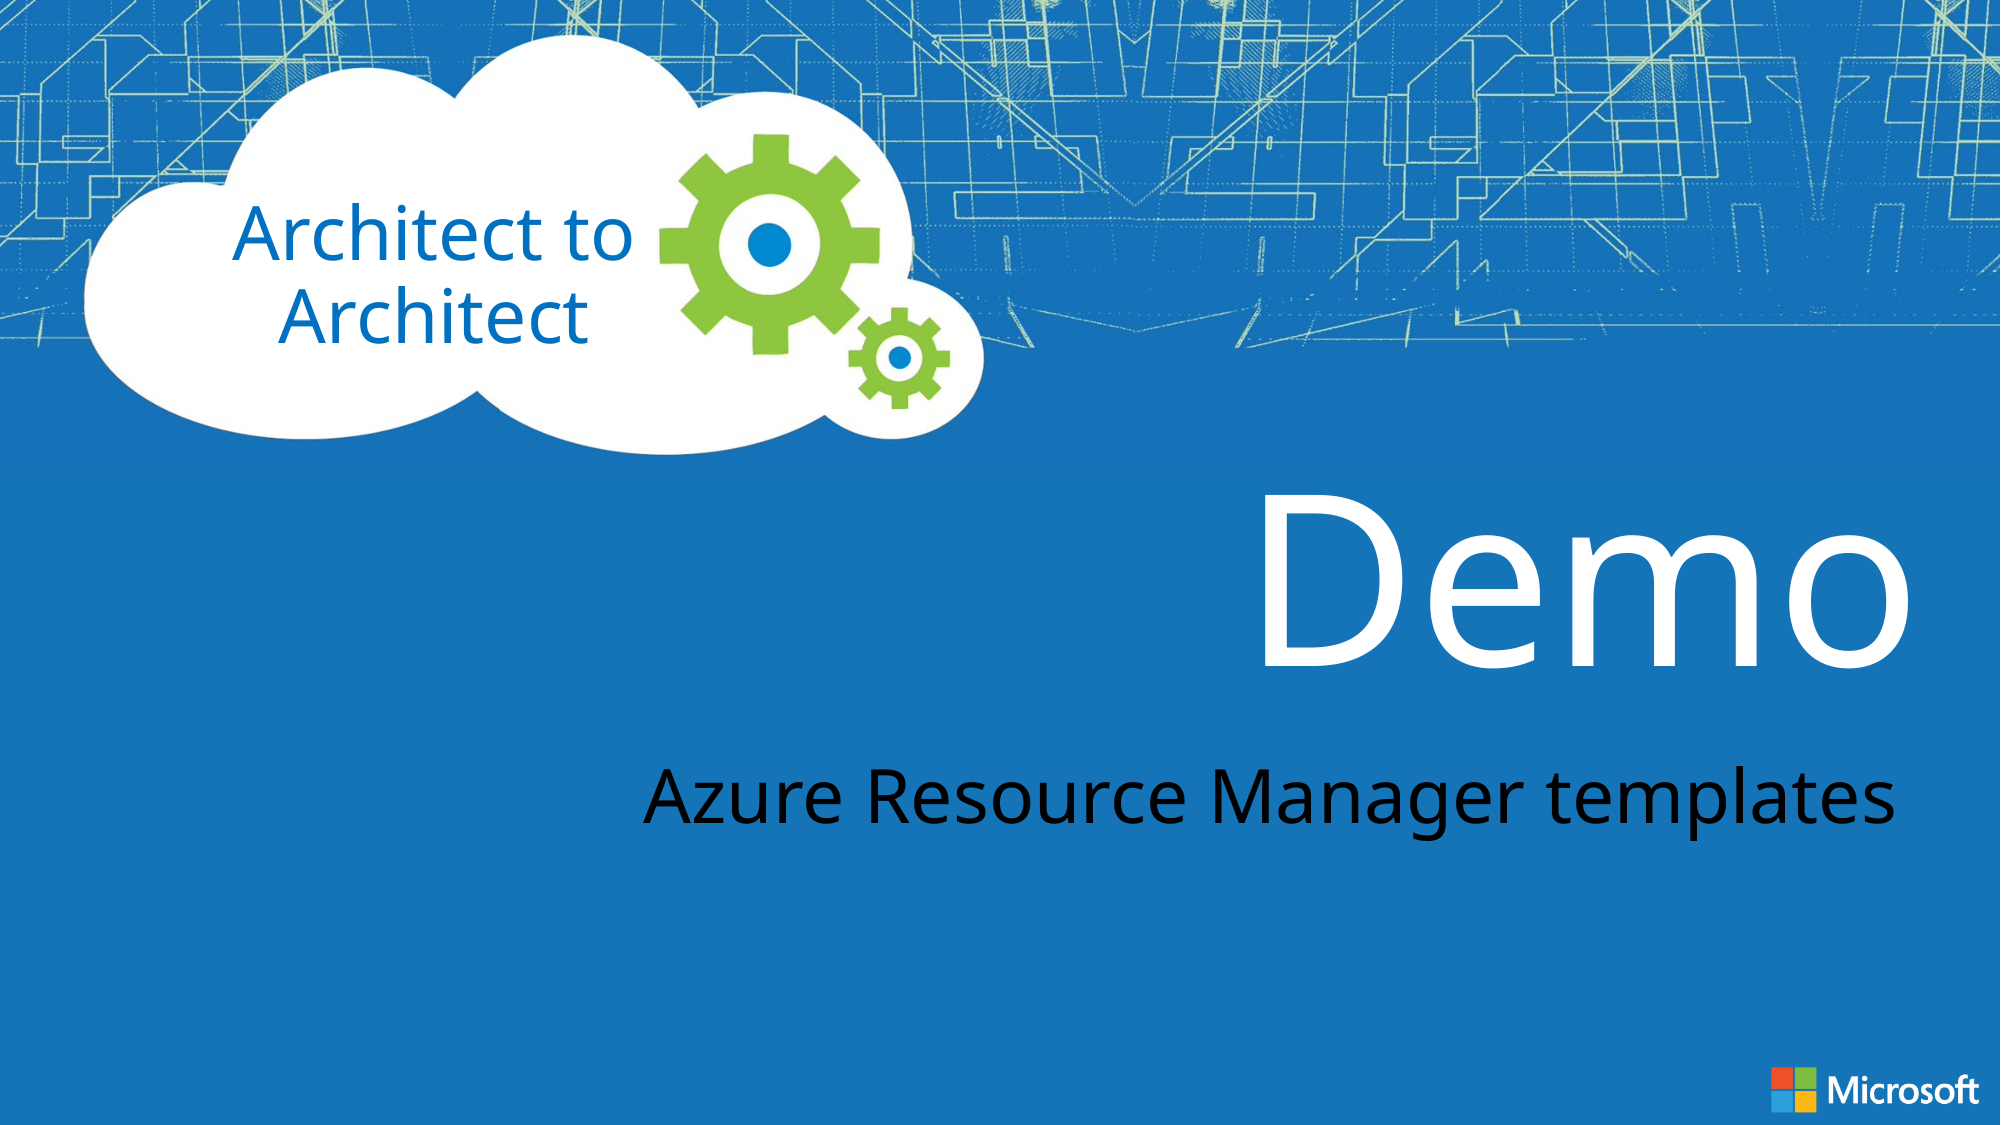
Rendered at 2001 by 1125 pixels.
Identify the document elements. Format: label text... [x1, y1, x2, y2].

picture [1770, 1066, 1980, 1113]
picture [0, 0, 2000, 469]
list Azure Resource Manager templates [77, 743, 1922, 856]
